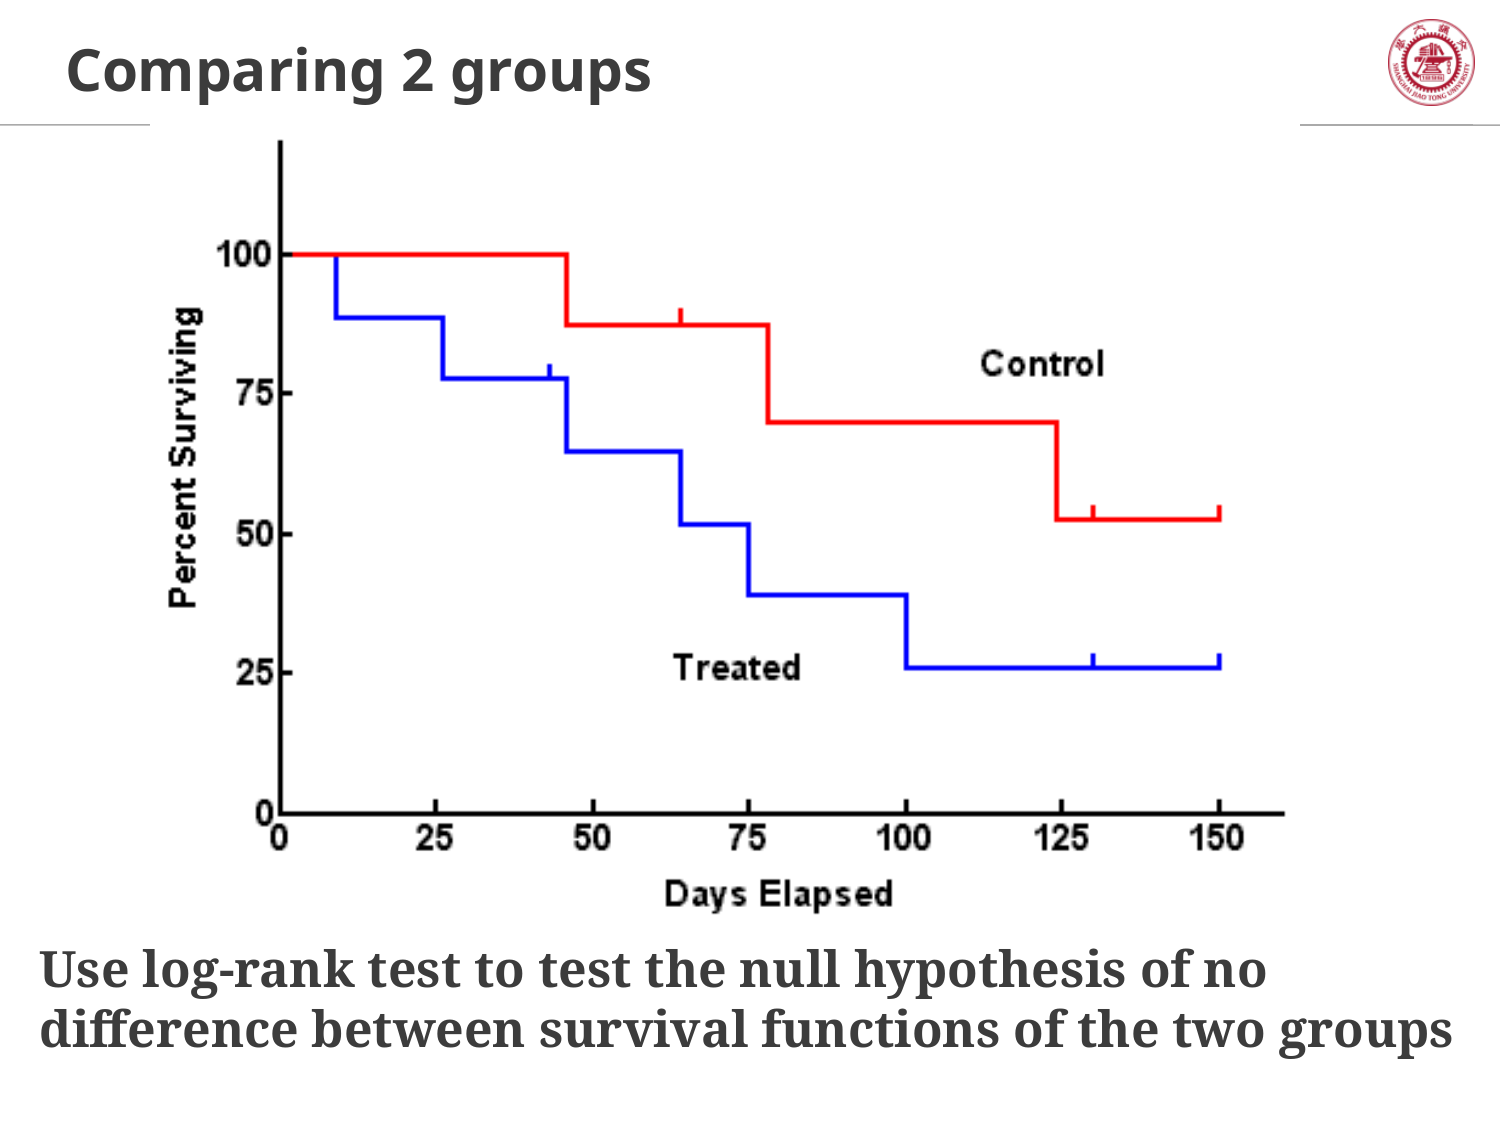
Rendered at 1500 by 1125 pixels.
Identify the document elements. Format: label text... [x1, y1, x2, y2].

title Comparing 2 groups [50, 16, 1325, 129]
picture [149, 124, 1300, 924]
text_box Use log-rank test to test the null hypothesis of no difference between survival functions of the two groups [24, 930, 1500, 1065]
picture [1388, 19, 1475, 106]
